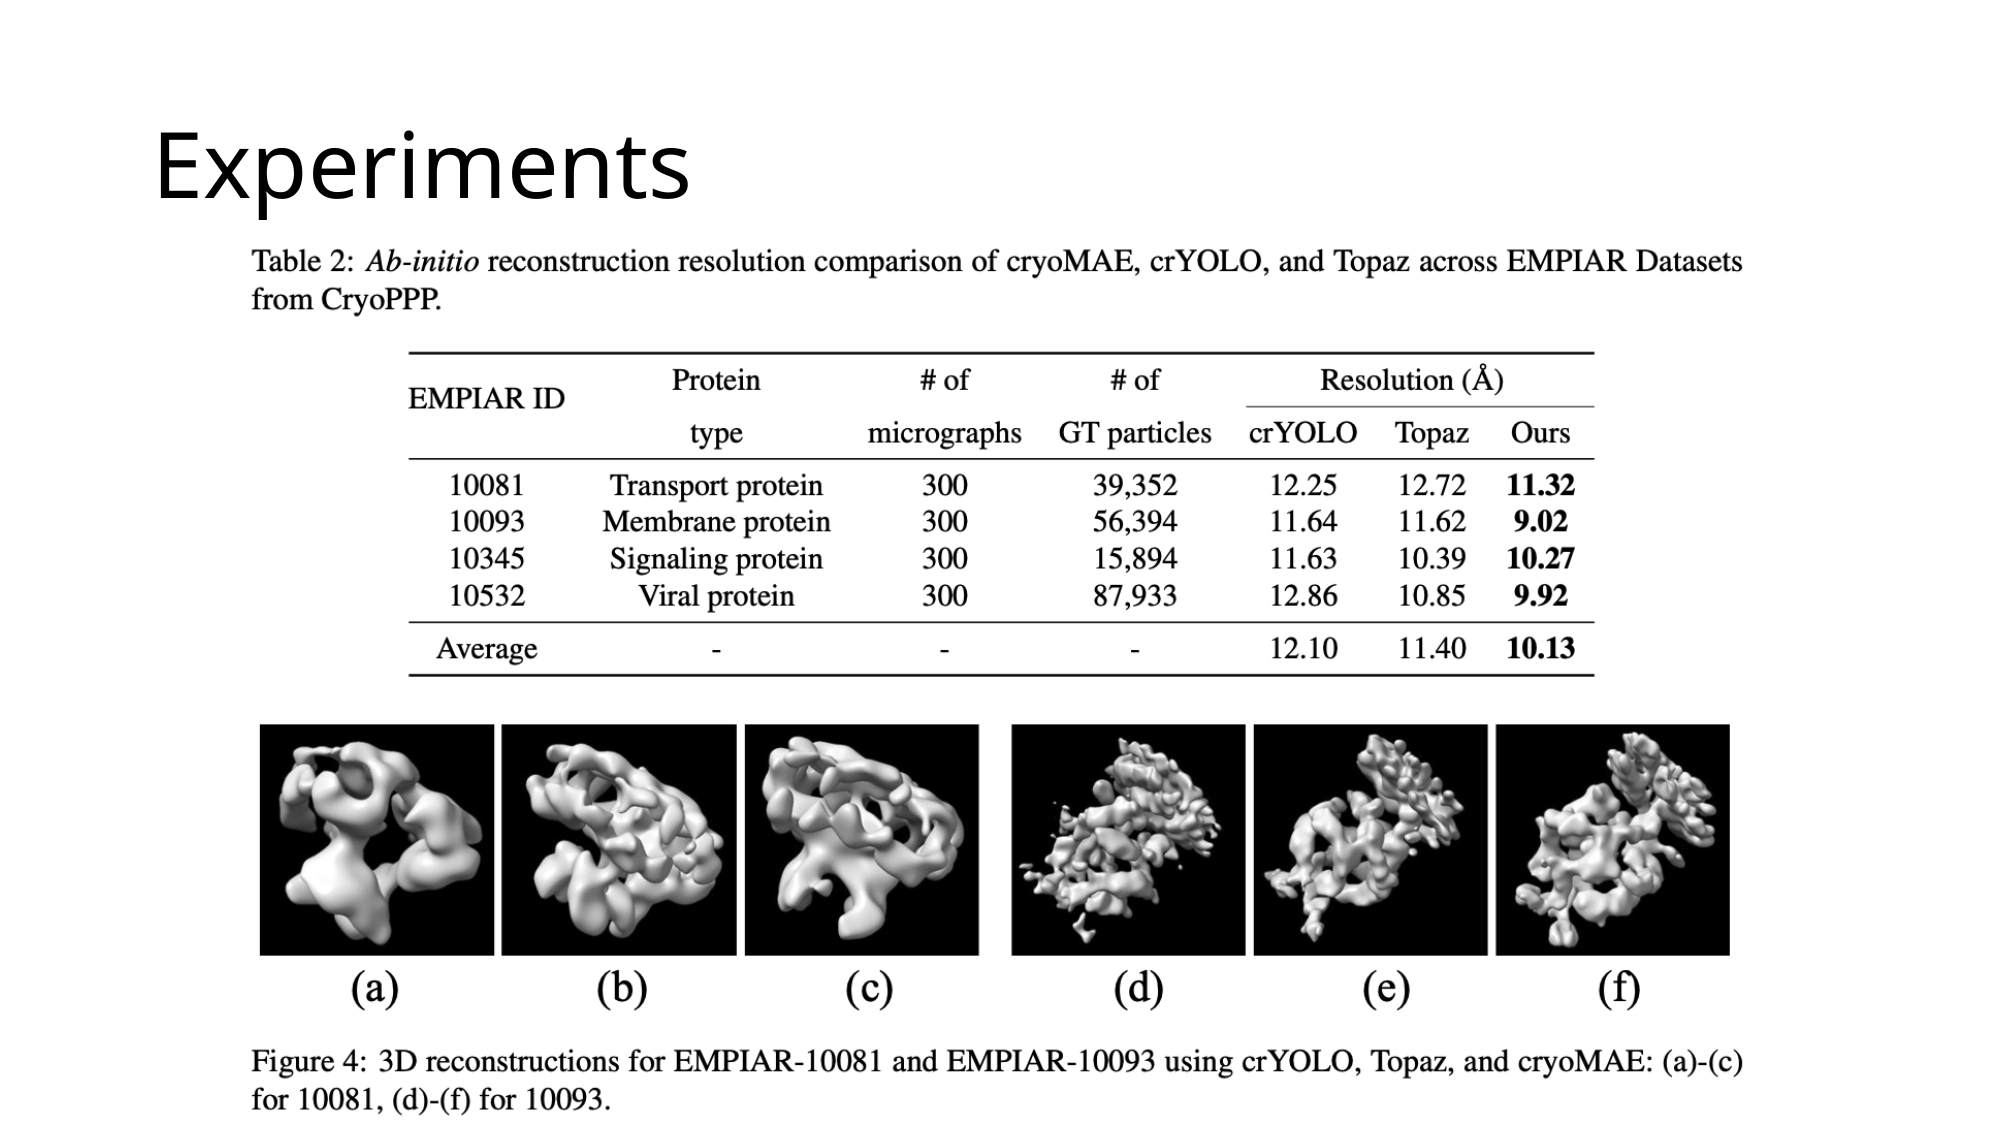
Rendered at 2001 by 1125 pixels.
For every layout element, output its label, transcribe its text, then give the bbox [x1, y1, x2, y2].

picture [232, 235, 1768, 1125]
title Experiments [137, 59, 1863, 278]
